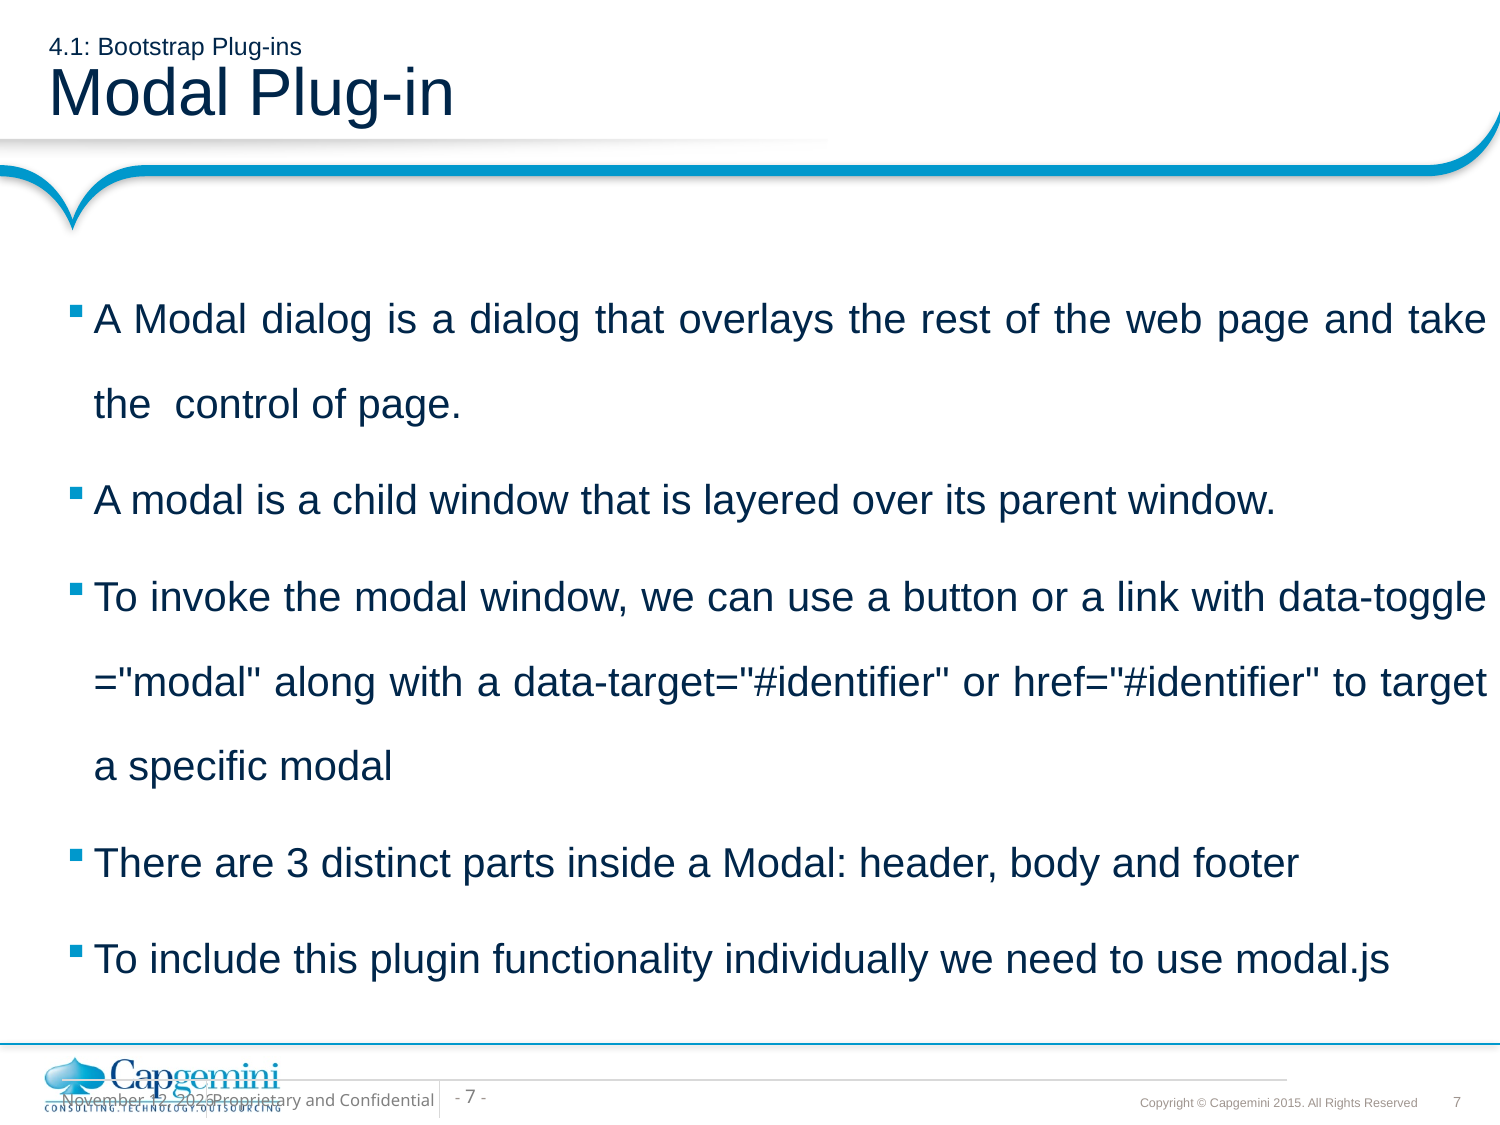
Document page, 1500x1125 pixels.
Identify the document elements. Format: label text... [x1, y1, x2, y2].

list A Modal dialog is a dialog that overlays the rest of the web page and take the control of page. A modal is a child window that is layered over its parent window. To invoke the modal window, we can use a button or a link with data-toggle ="modal" along with a data-target="#identifier" or href="#identifier" to target a specific modal There are 3 distinct parts inside a Modal: header, body and footer To include this plugin functionality individually we need to use modal.js [48, 245, 1500, 1007]
picture [207, 1081, 281, 1113]
picture [14, 165, 131, 174]
picture [44, 1056, 281, 1113]
title 4.1: Bootstrap Plug-ins Modal Plug-in [0, 0, 1500, 165]
